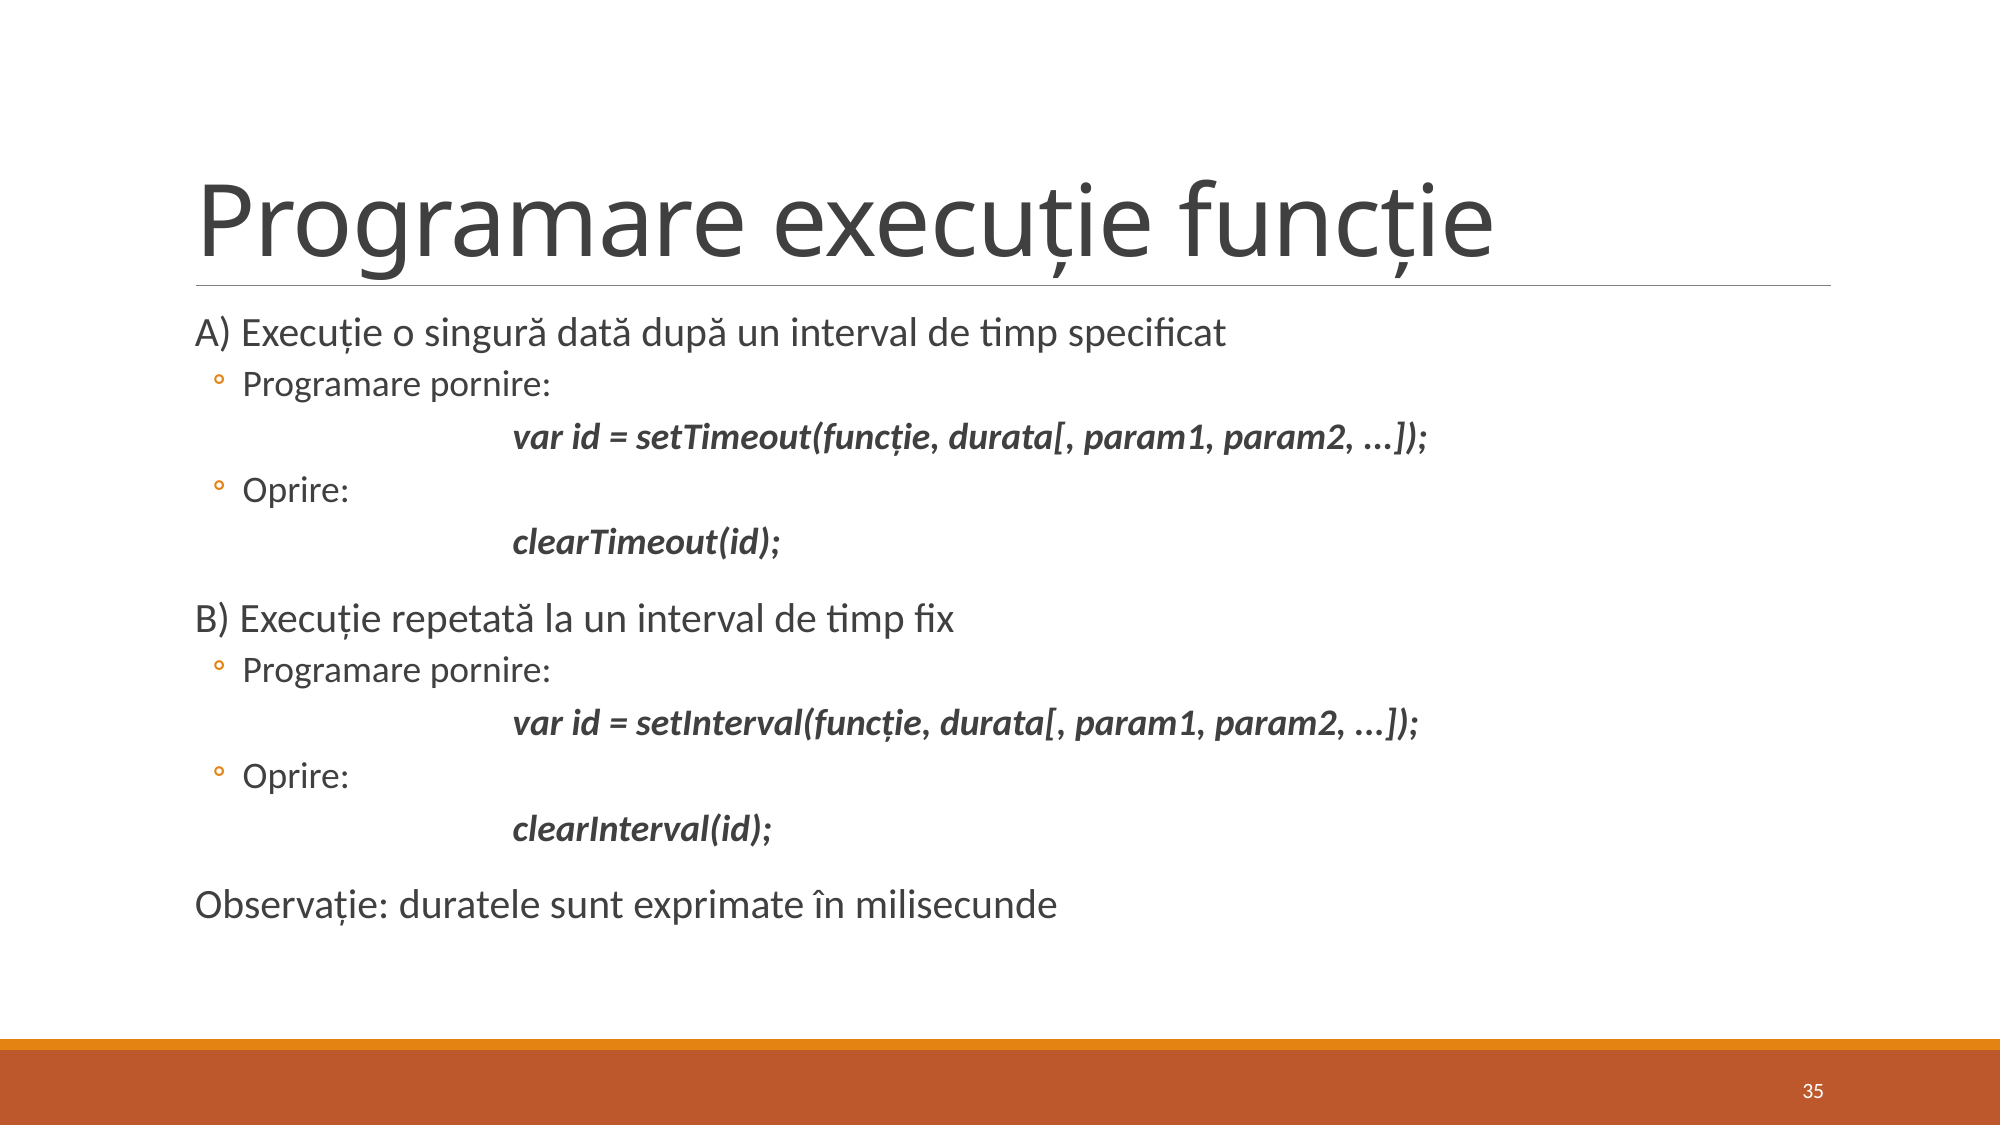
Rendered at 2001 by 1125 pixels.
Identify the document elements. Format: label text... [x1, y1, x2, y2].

list A) Execuție o singură dată după un interval de timp specificat Programare pornire: var id = setTimeout(funcție, durata[, param1, param2, ...]); Oprire: clearTimeout(id); B) Execuție repetată la un interval de timp fix Programare pornire: var id = setInterval(funcție, durata[, param1, param2, ...]); Oprire: clearInterval(id); Observație: duratele sunt exprimate în milisecunde [179, 302, 1830, 963]
slide_number 35 [1624, 1059, 1840, 1120]
title Programare execuție funcție [179, 47, 1830, 285]
